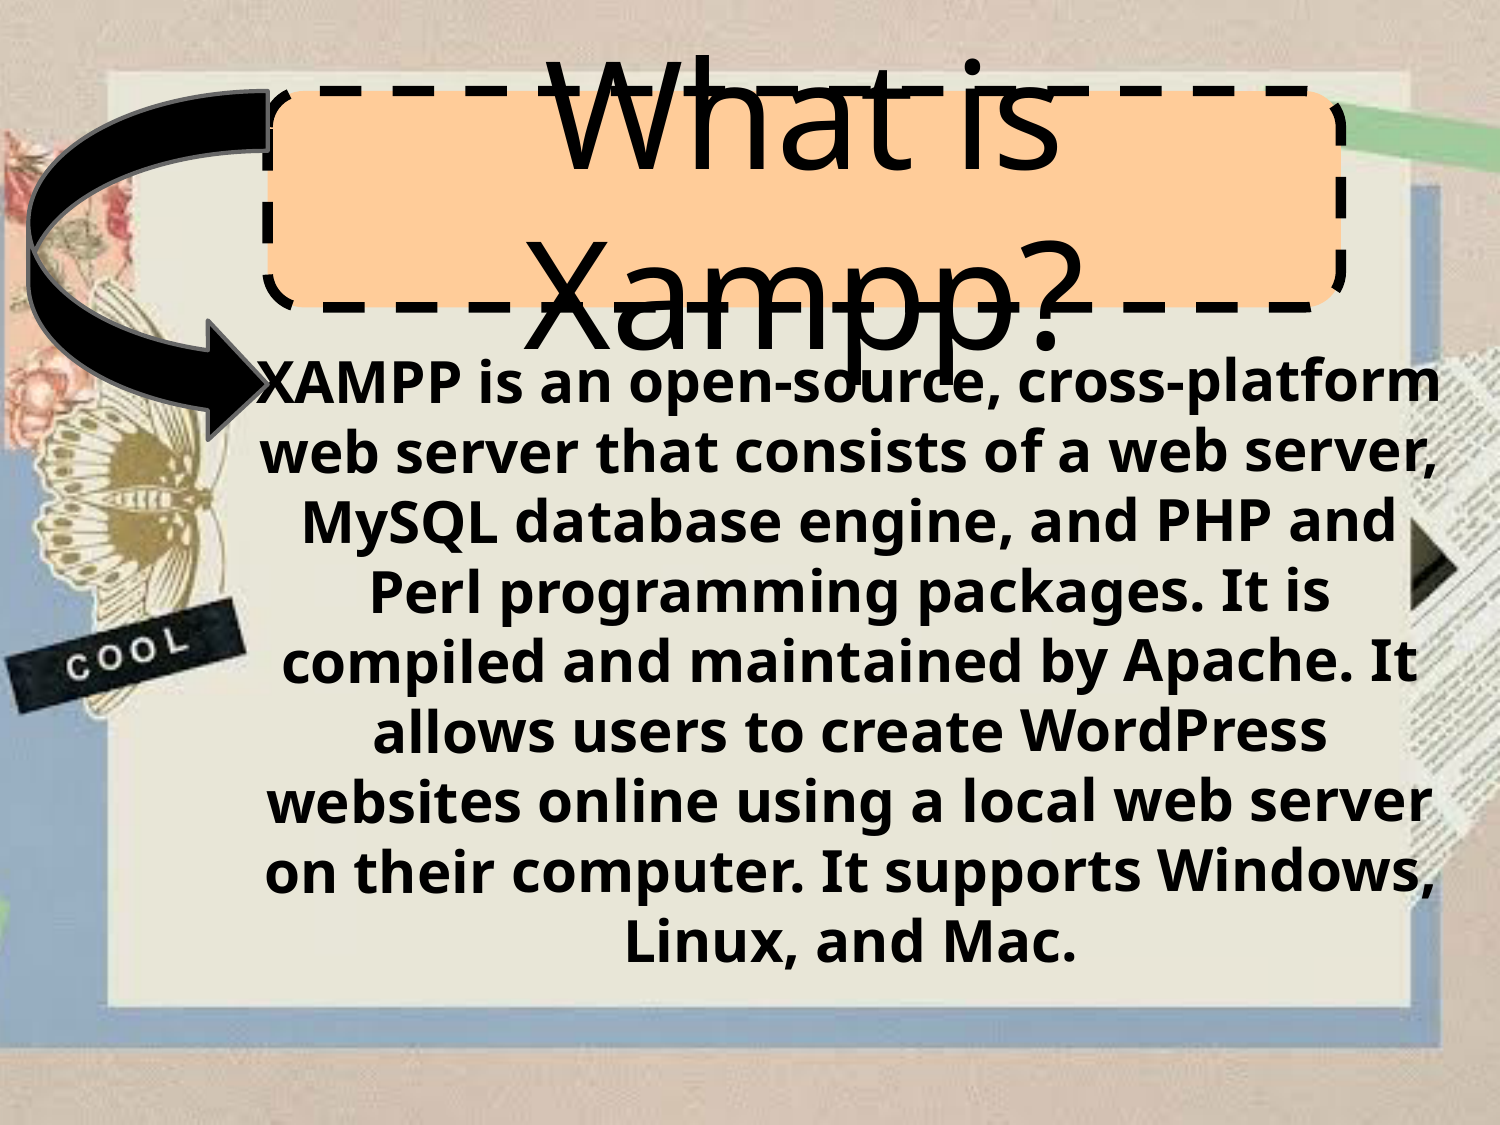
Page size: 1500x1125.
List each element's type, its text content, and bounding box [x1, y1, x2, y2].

text_box [28, 90, 268, 441]
list XAMPP is an open-source, cross-platform web server that consists of a web server, MySQL database engine, and PHP and Perl programming packages. It is compiled and maintained by Apache. It allows users to create WordPress websites online using a local web server on their computer. It supports Windows, Linux, and Mac. [232, 335, 1469, 1068]
text_box What is Xampp? [267, 90, 1341, 308]
picture [0, 0, 1500, 1125]
